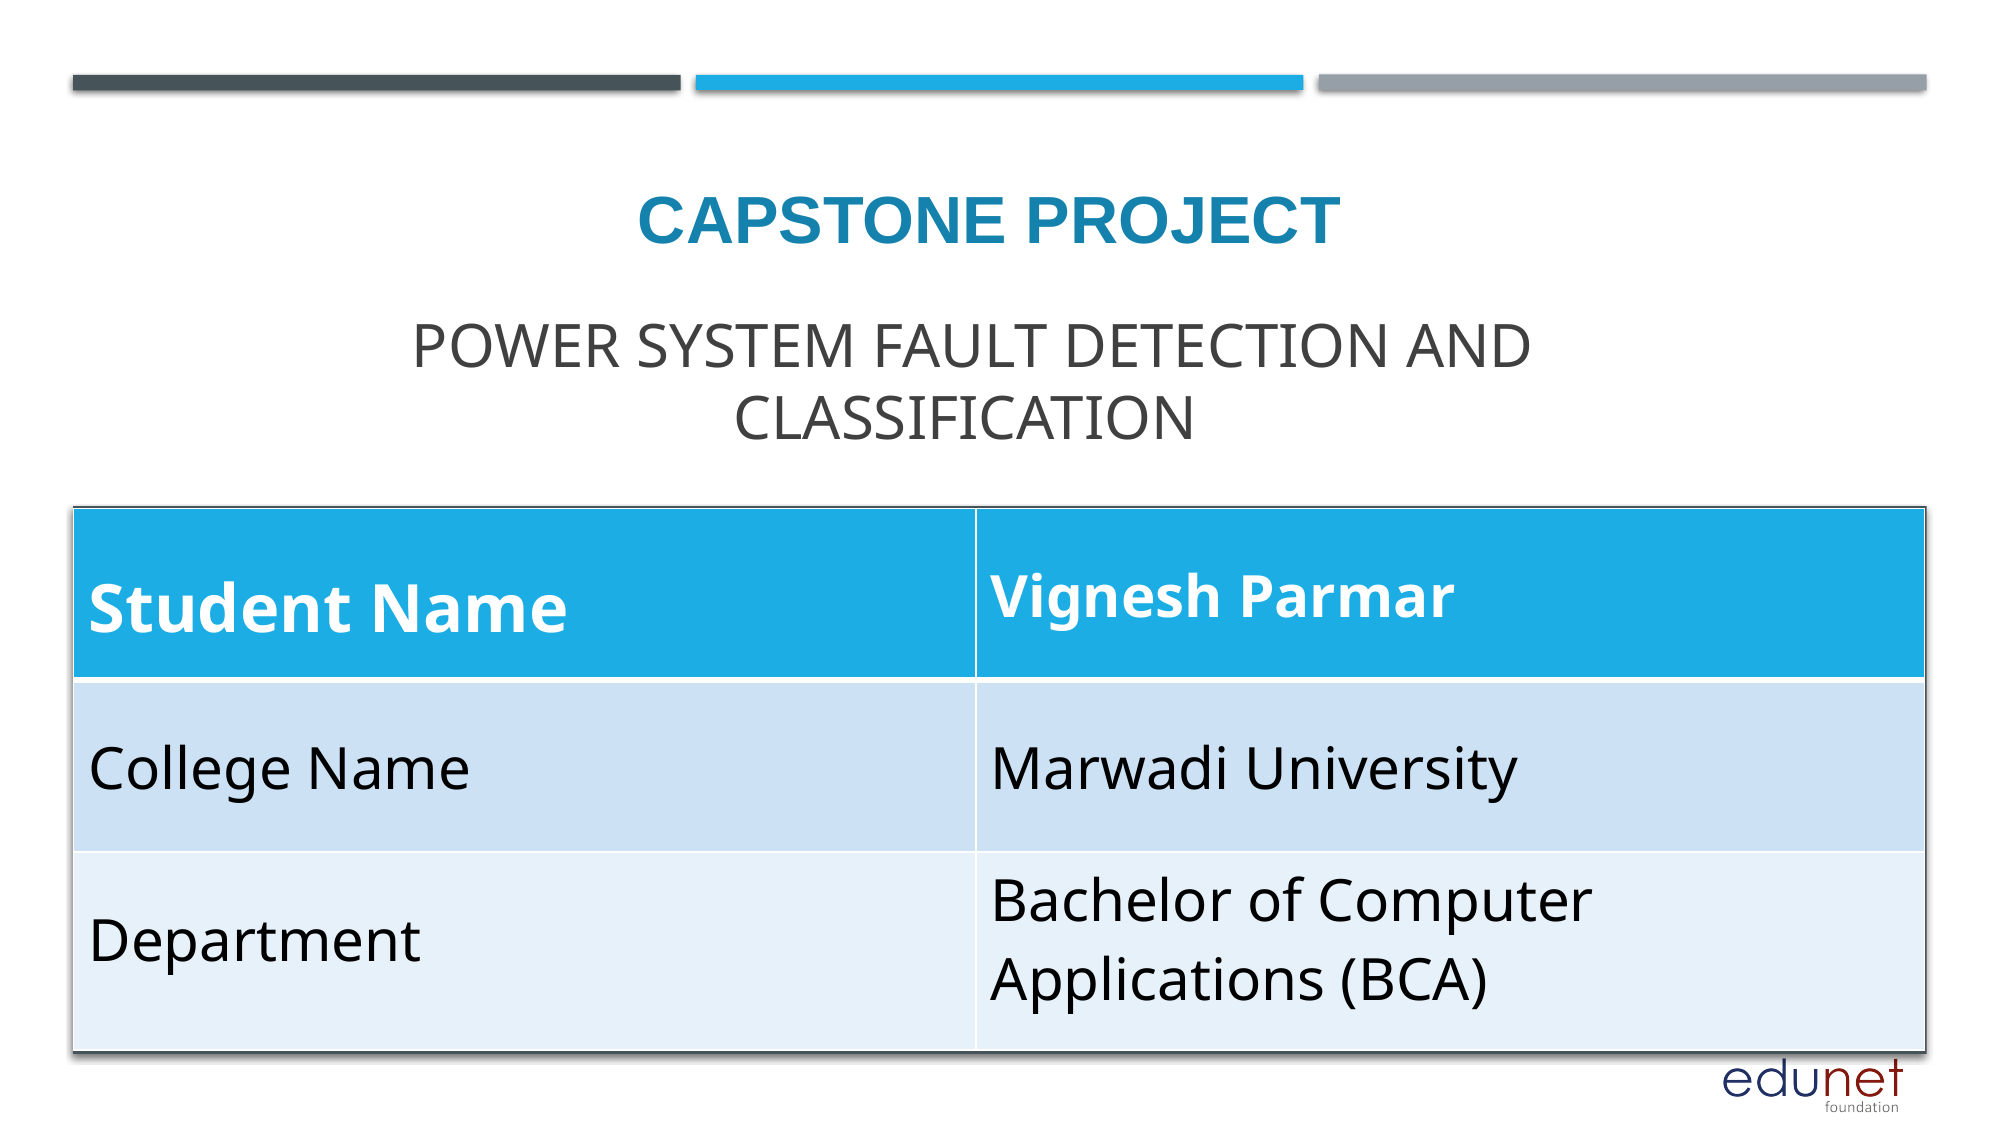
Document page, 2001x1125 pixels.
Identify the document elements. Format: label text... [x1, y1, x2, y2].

table_cell College Name [74, 683, 975, 851]
title Power System Fault Detection and Classification [222, 298, 1723, 460]
table_cell Bachelor of Computer Applications (BCA) [977, 853, 1924, 1049]
table_header Student Name [74, 509, 975, 677]
table_header Vignesh Parmar [977, 509, 1924, 677]
text_box CAPSTONE PROJECT [0, 169, 2000, 265]
picture [1719, 1056, 1905, 1116]
table_cell Department [74, 853, 975, 1049]
table_cell Marwadi University [977, 683, 1924, 851]
